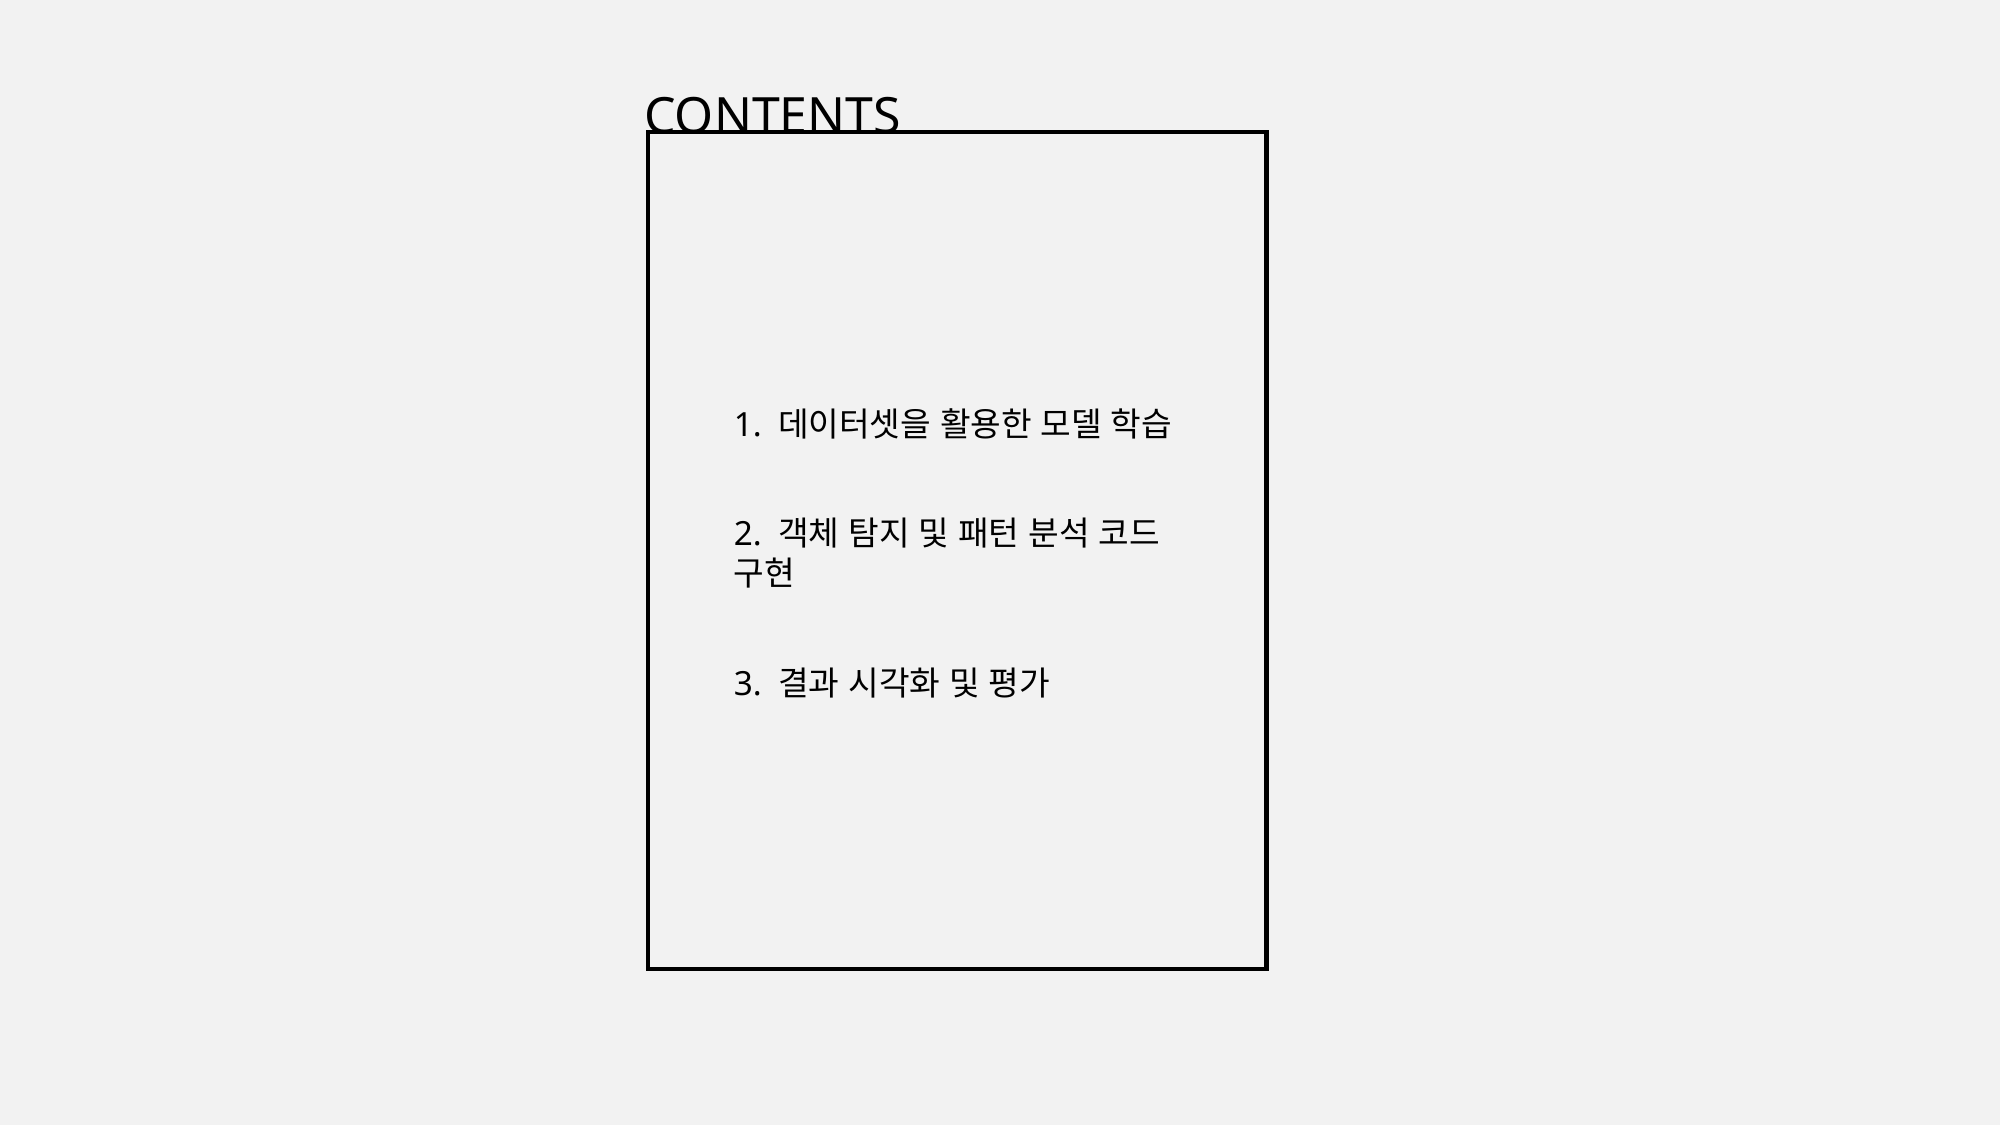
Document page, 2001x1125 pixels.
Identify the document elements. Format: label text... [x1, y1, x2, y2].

text_box CONTENTS [629, 76, 929, 151]
text_box 2. 객체 탐지 및 패턴 분석 코드 구현 [719, 505, 1237, 600]
text_box 1. 데이터셋을 활용한 모델 학습 [719, 396, 1237, 451]
text_box 3. 결과 시각화 및 평가 [719, 654, 1148, 710]
text_box [647, 131, 1268, 970]
